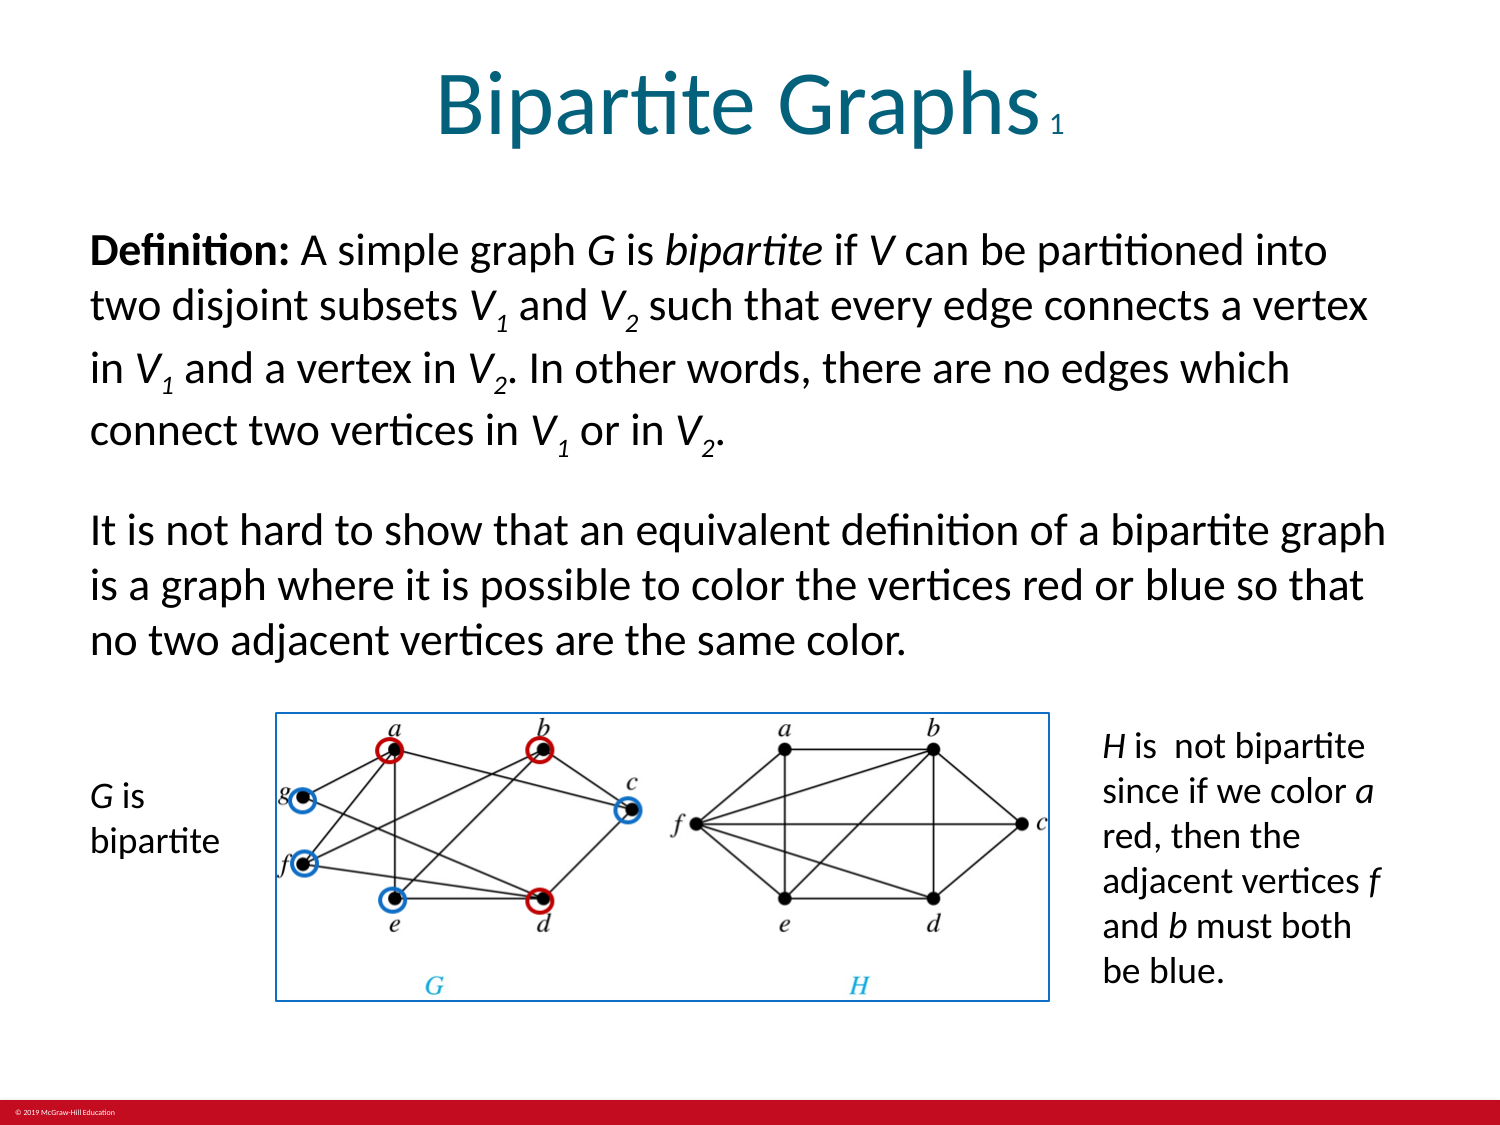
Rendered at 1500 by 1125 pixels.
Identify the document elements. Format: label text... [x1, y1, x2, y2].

list Definition: A simple graph G is bipartite if V can be partitioned into two disjoint subsets V1 and V2 such that every edge connects a vertex in V1 and a vertex in V2. In other words, there are no edges which connect two vertices in V1 or in V2. It is not hard to show that an equivalent definition of a bipartite graph is a graph where it is possible to color the vertices red or blue so that no two adjacent vertices are the same color. [75, 212, 1425, 650]
list G is bipartite [75, 763, 238, 877]
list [275, 712, 1050, 1002]
title Bipartite Graphs 1 [0, 0, 1500, 195]
list H is not bipartite since if we color a red, then the adjacent vertices f and b must both be blue. [1087, 713, 1401, 1002]
